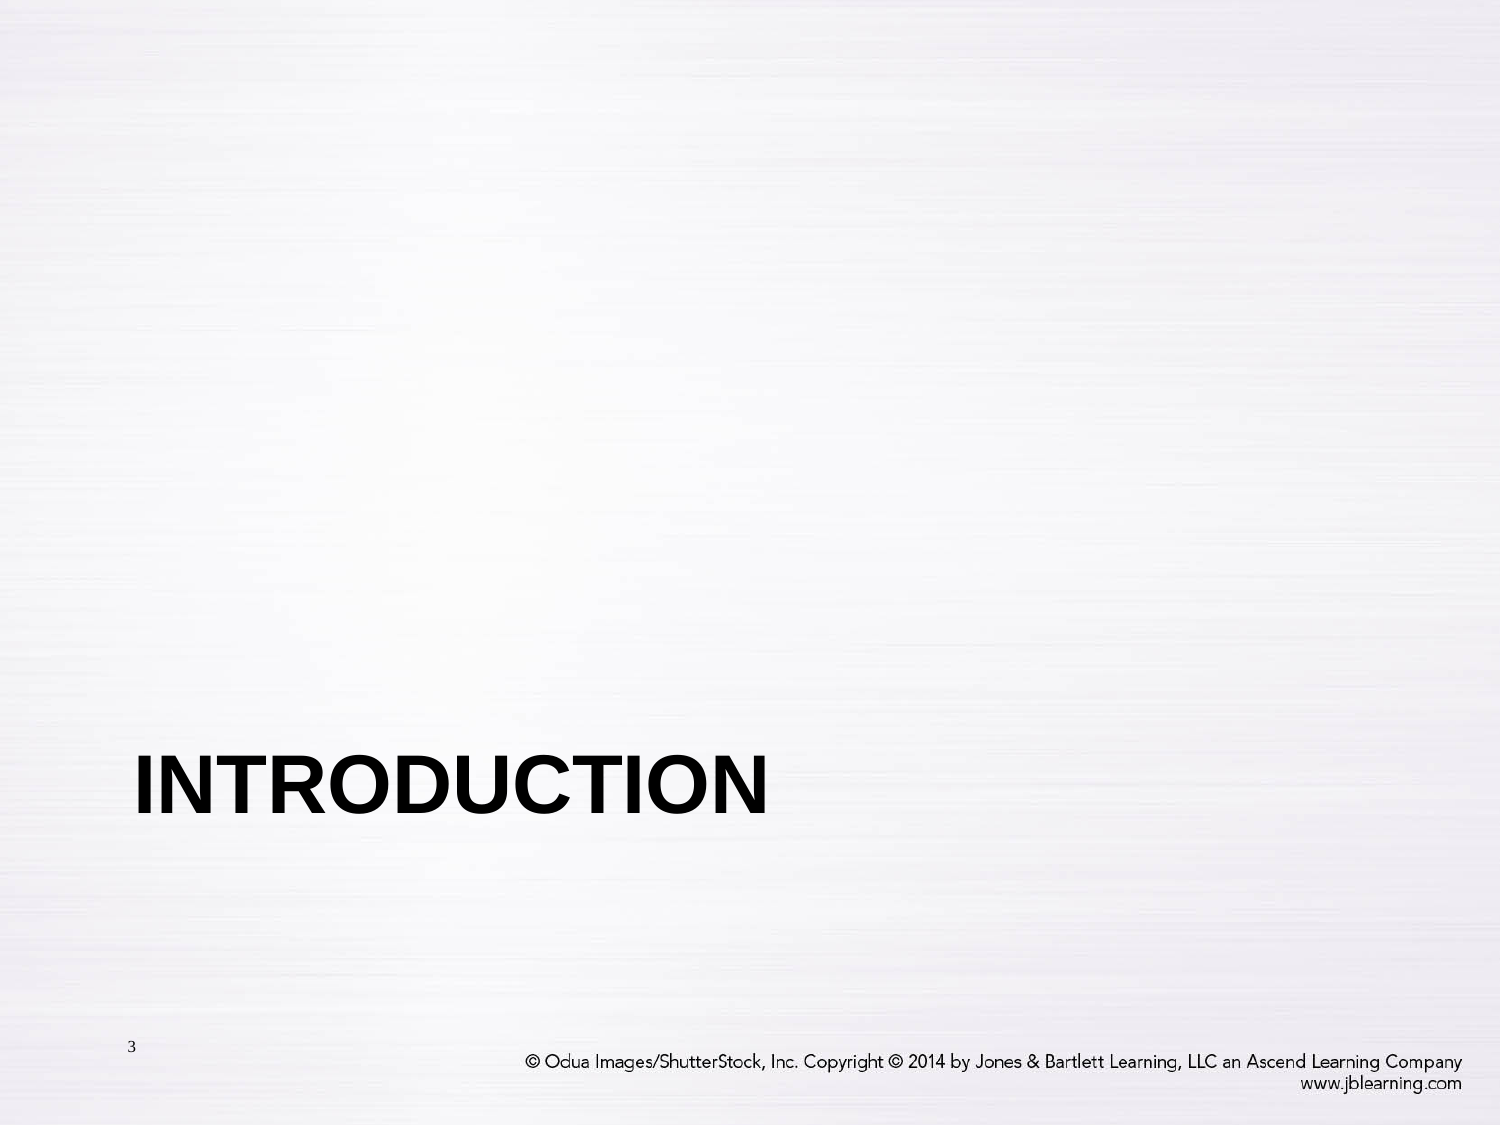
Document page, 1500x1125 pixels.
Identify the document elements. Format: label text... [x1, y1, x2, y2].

slide_number 3 [112, 1025, 425, 1100]
picture [0, 0, 1500, 1125]
title Introduction [118, 722, 1394, 947]
